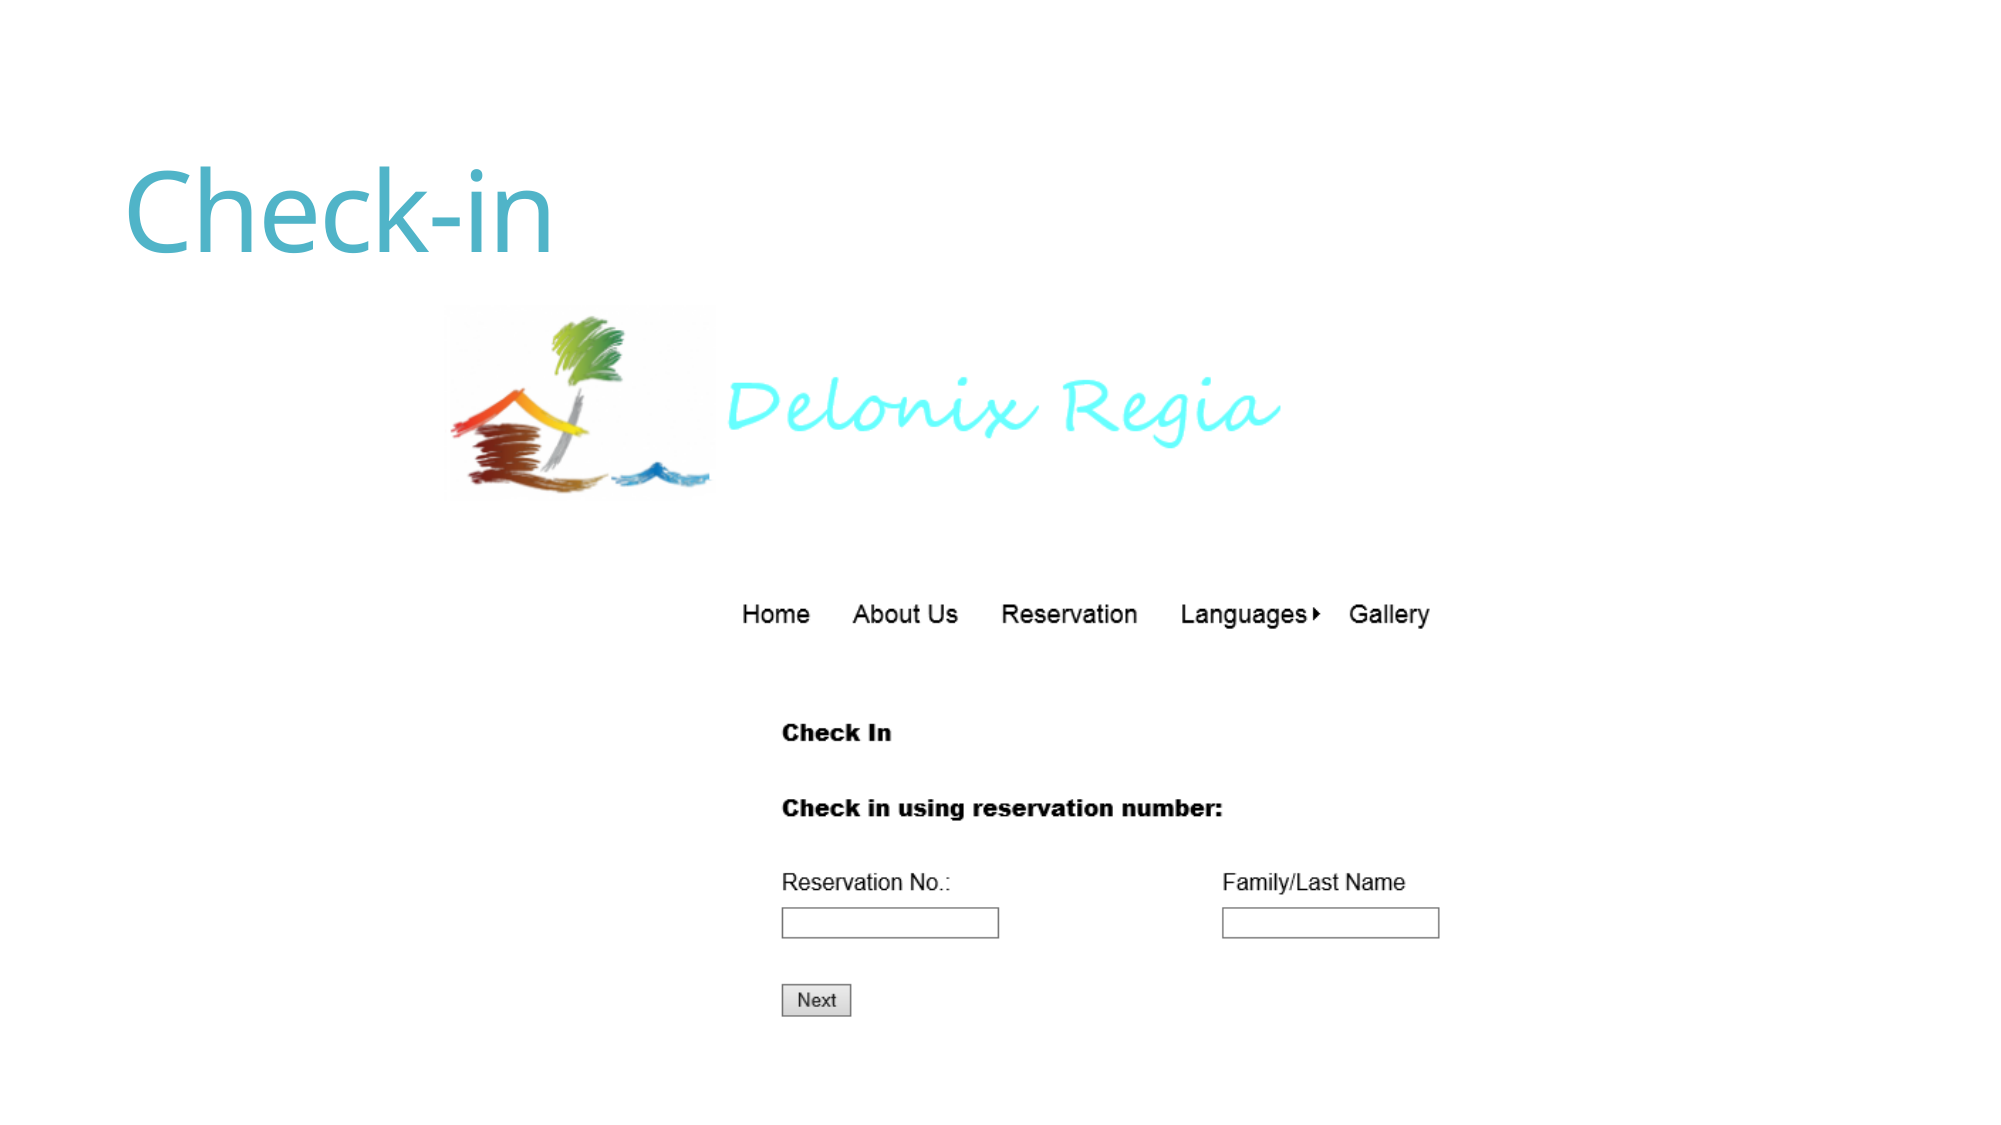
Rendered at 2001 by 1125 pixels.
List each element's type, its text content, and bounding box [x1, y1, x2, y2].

title Check-in [107, 81, 1875, 354]
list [441, 302, 1542, 1078]
